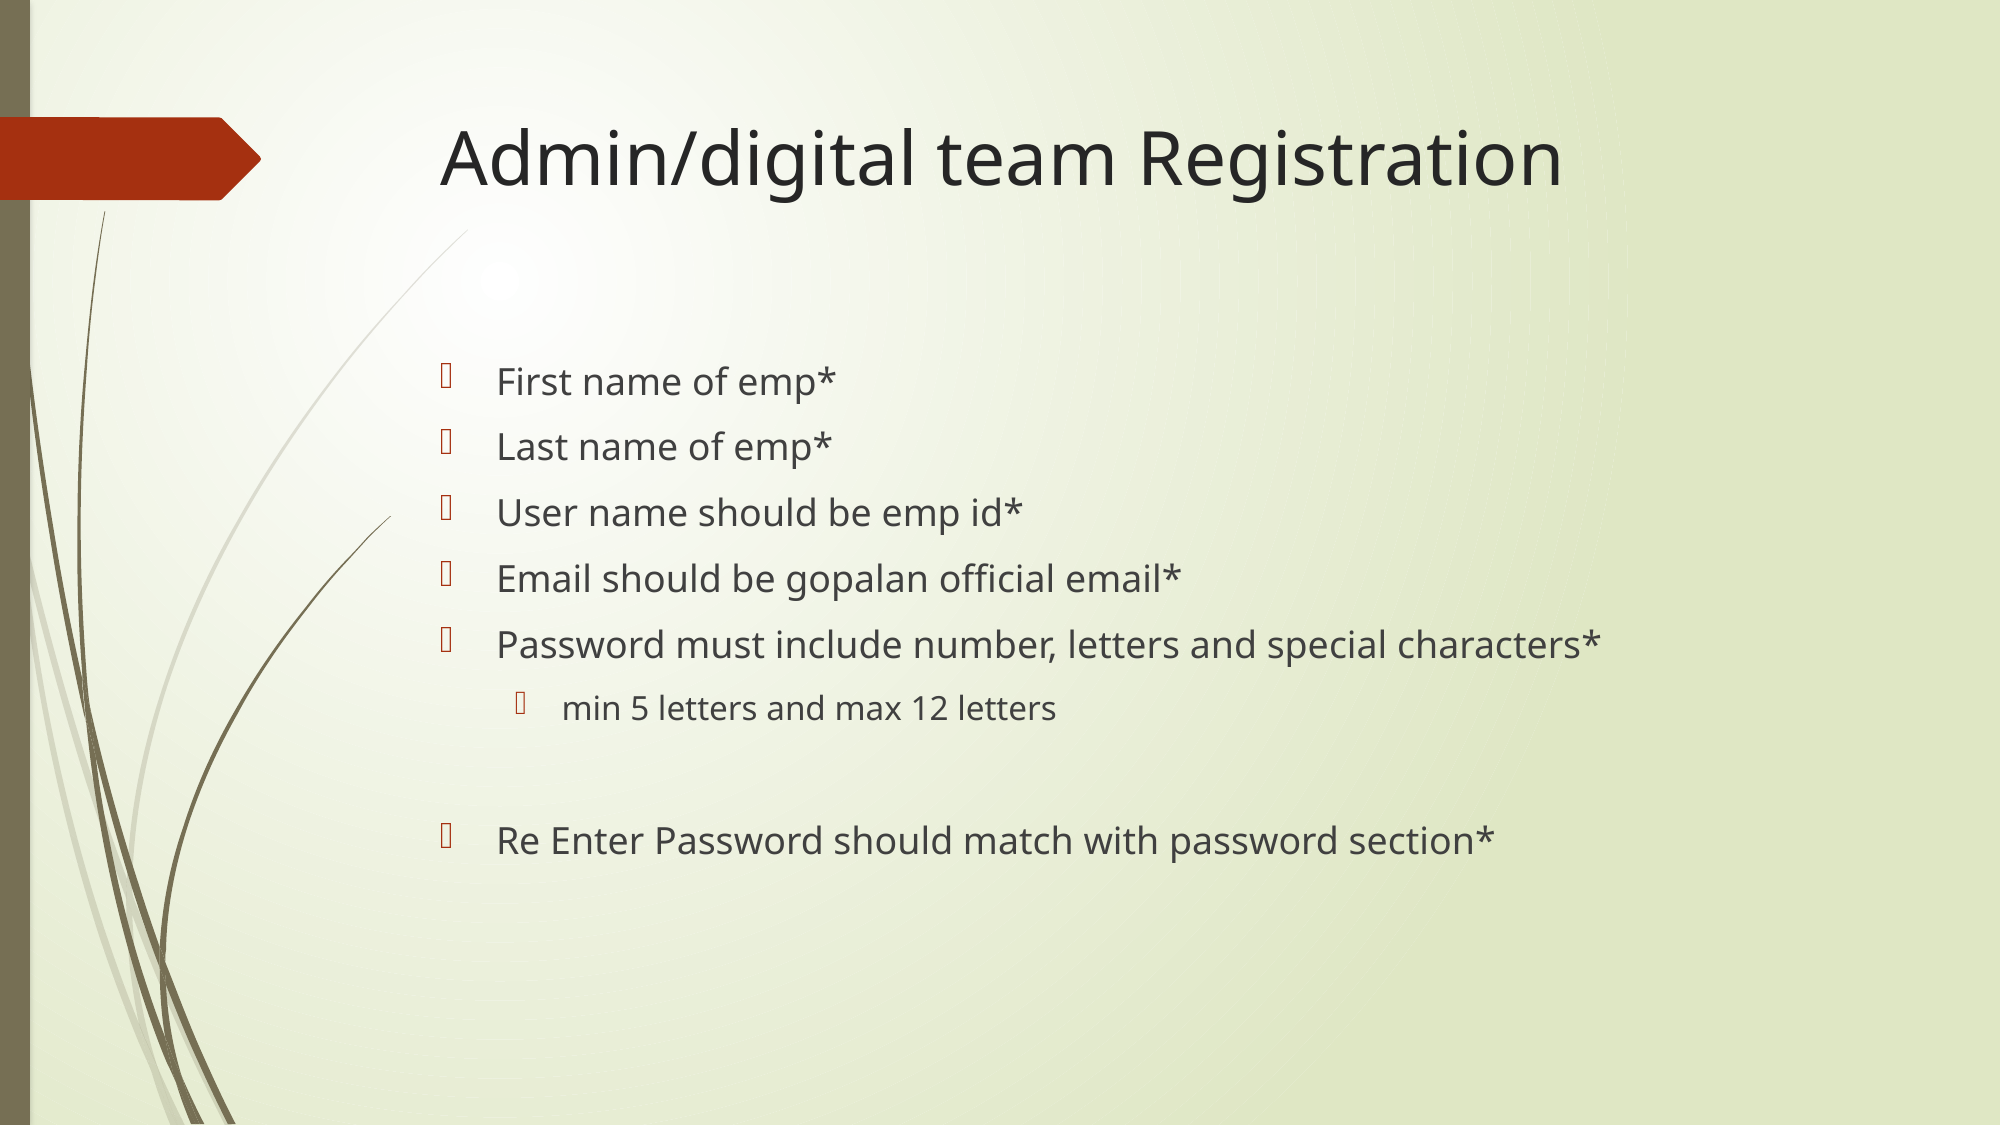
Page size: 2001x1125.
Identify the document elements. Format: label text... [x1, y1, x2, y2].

title Admin/digital team Registration [425, 102, 1888, 313]
list First name of emp* Last name of emp* User name should be emp id* Email should be gopalan official email* Password must include number, letters and special characters* min 5 letters and max 12 letters Re Enter Password should match with password section* [424, 350, 1888, 970]
